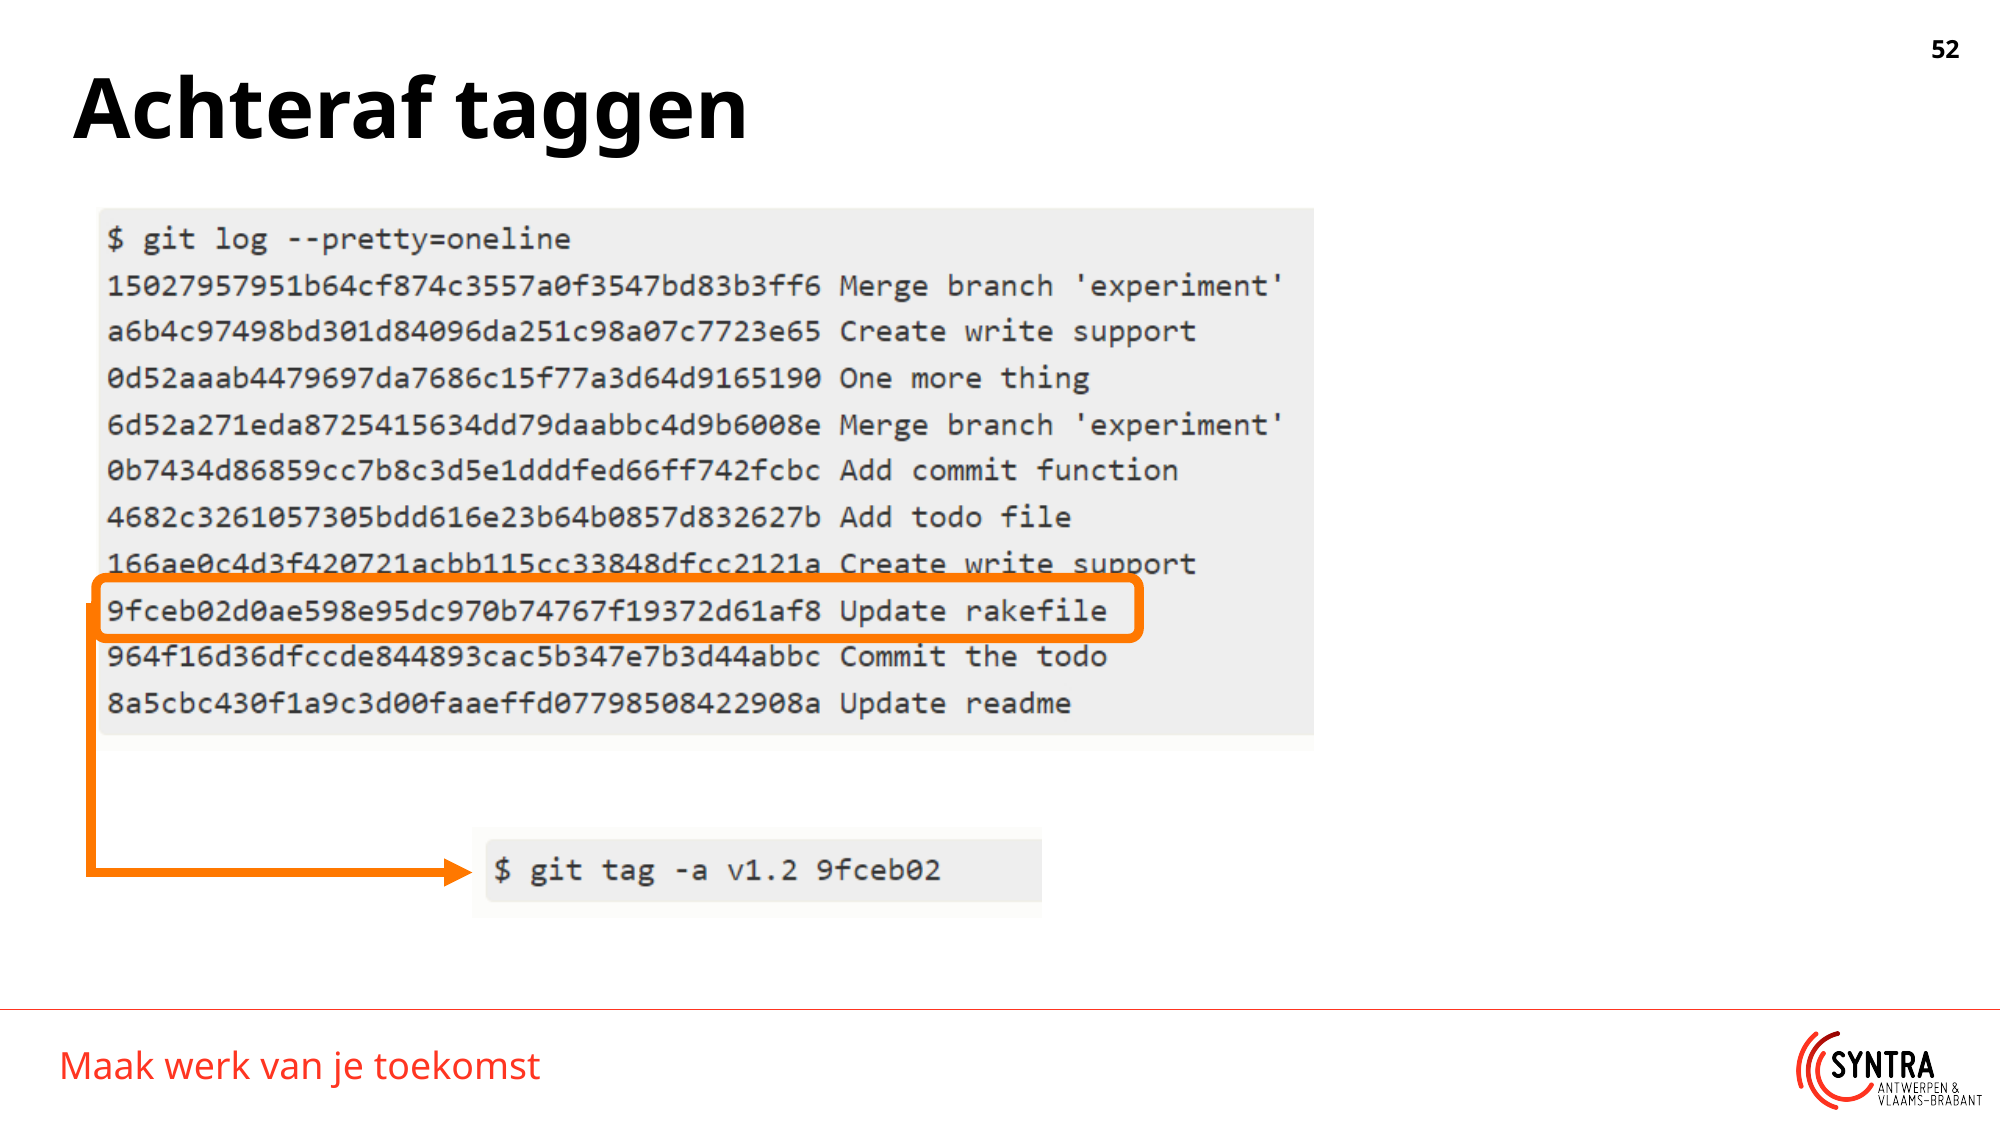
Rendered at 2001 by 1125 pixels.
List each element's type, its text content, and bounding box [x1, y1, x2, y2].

picture [1796, 1031, 1982, 1110]
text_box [95, 577, 1140, 918]
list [95, 207, 1314, 751]
title Achteraf taggen [59, 59, 1901, 277]
